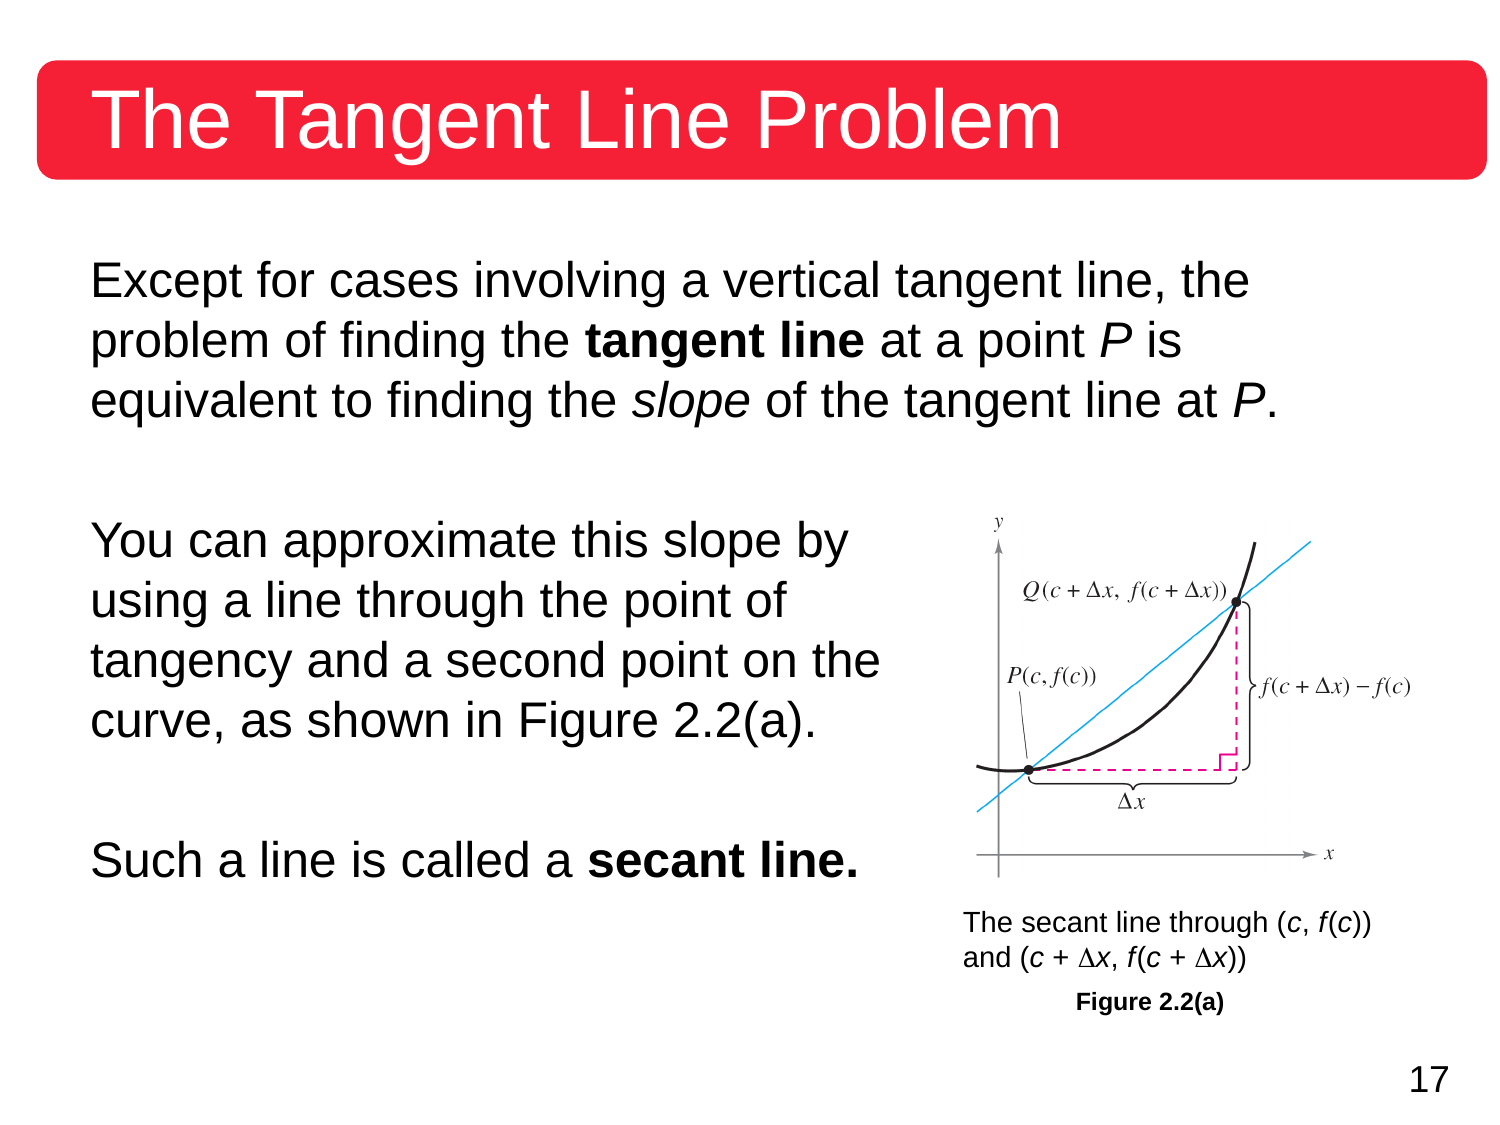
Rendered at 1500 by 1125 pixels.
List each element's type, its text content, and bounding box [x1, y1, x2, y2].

title The Tangent Line Problem [74, 56, 1439, 173]
list Except for cases involving a vertical tangent line, the problem of finding the tangent line at a point P is equivalent to finding the slope of the tangent line at P. You can approximate this slope by using a line through the point of tangency and a second point on the curve, as shown in Figure 2.2(a). Such a line is called a secant line. [74, 239, 1438, 1076]
text_box The secant line through (c, f (c)) and (c + x, f (c + x)) [948, 895, 1387, 981]
picture [972, 513, 1413, 879]
text_box Figure 2.2(a) [1060, 977, 1240, 1023]
